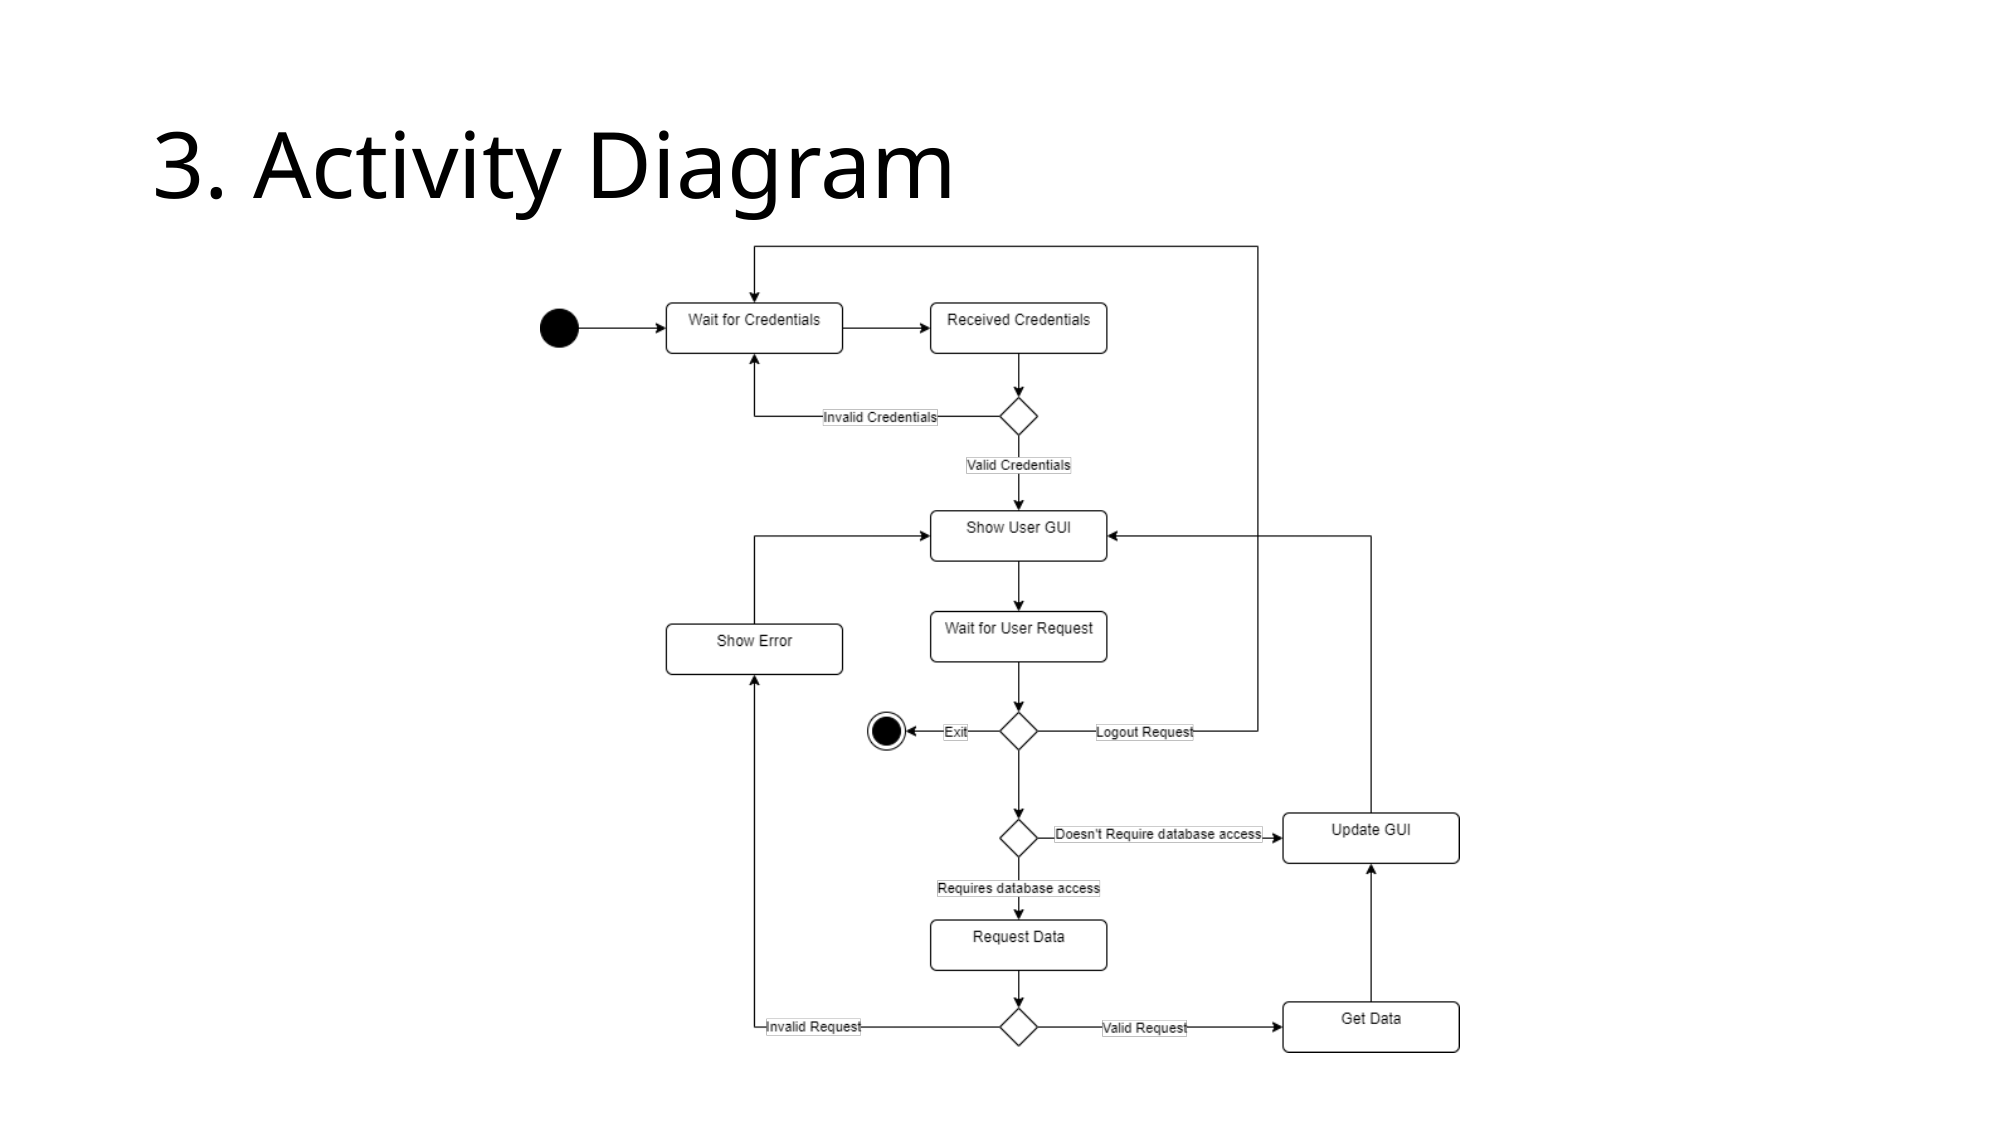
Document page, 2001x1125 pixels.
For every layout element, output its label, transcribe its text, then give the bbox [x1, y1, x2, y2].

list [540, 237, 1460, 1053]
title 3. Activity Diagram [137, 59, 1863, 278]
